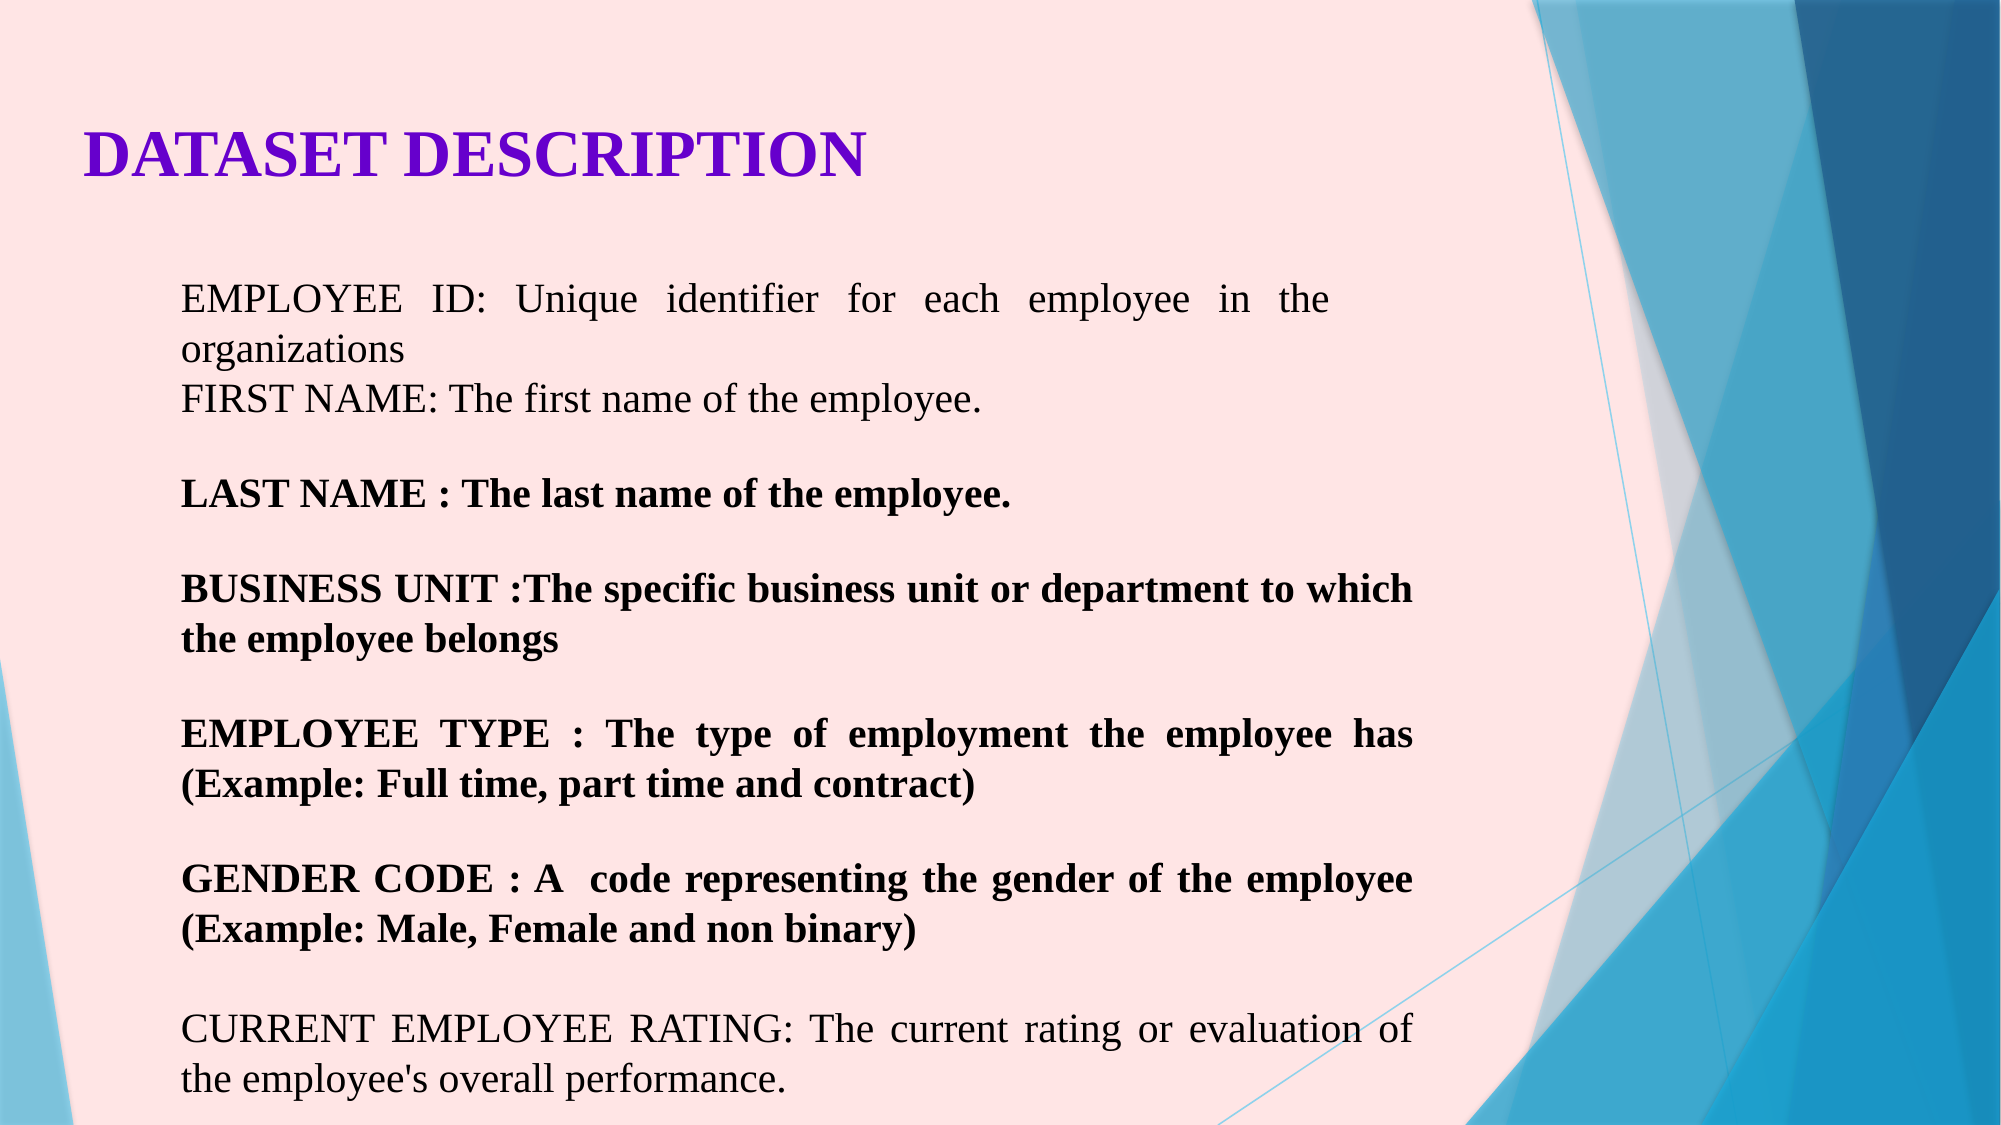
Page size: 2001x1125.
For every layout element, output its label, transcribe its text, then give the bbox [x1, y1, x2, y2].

text_box DATASET DESCRIPTION [68, 102, 1382, 198]
text_box EMPLOYEE ID: Unique identifier for each employee in the organizations FIRST NAME: The first name of the employee. LAST NAME : The last name of the employee. BUSINESS UNIT :The specific business unit or department to which the employee belongs EMPLOYEE TYPE : The type of employment the employee has (Example: Full time, part time and contract) GENDER CODE : A code representing the gender of the employee (Example: Male, Female and non binary) CURRENT EMPLOYEE RATING: The current rating or evaluation of the employee's overall performance. [166, 263, 1430, 1108]
